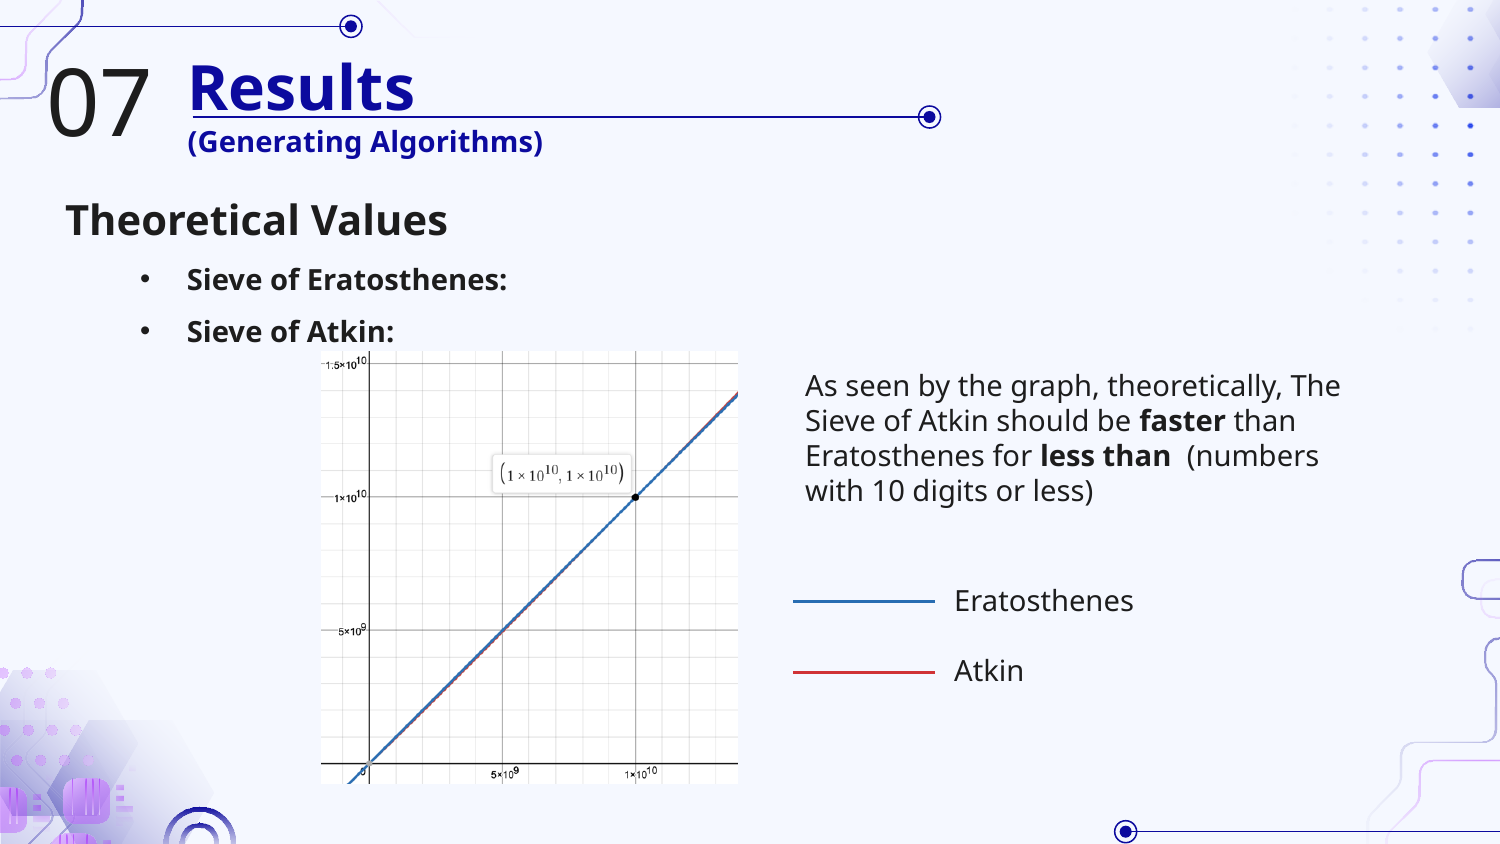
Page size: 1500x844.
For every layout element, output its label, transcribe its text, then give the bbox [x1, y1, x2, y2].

title Results (Generating Algorithms) [172, 34, 1091, 173]
text_box 07 [31, 13, 259, 167]
picture [1243, 0, 1500, 352]
text_box Eratosthenes Atkin [864, 567, 1188, 745]
picture [321, 350, 738, 784]
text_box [192, 105, 941, 129]
text_box Theoretical Values [49, 192, 632, 259]
